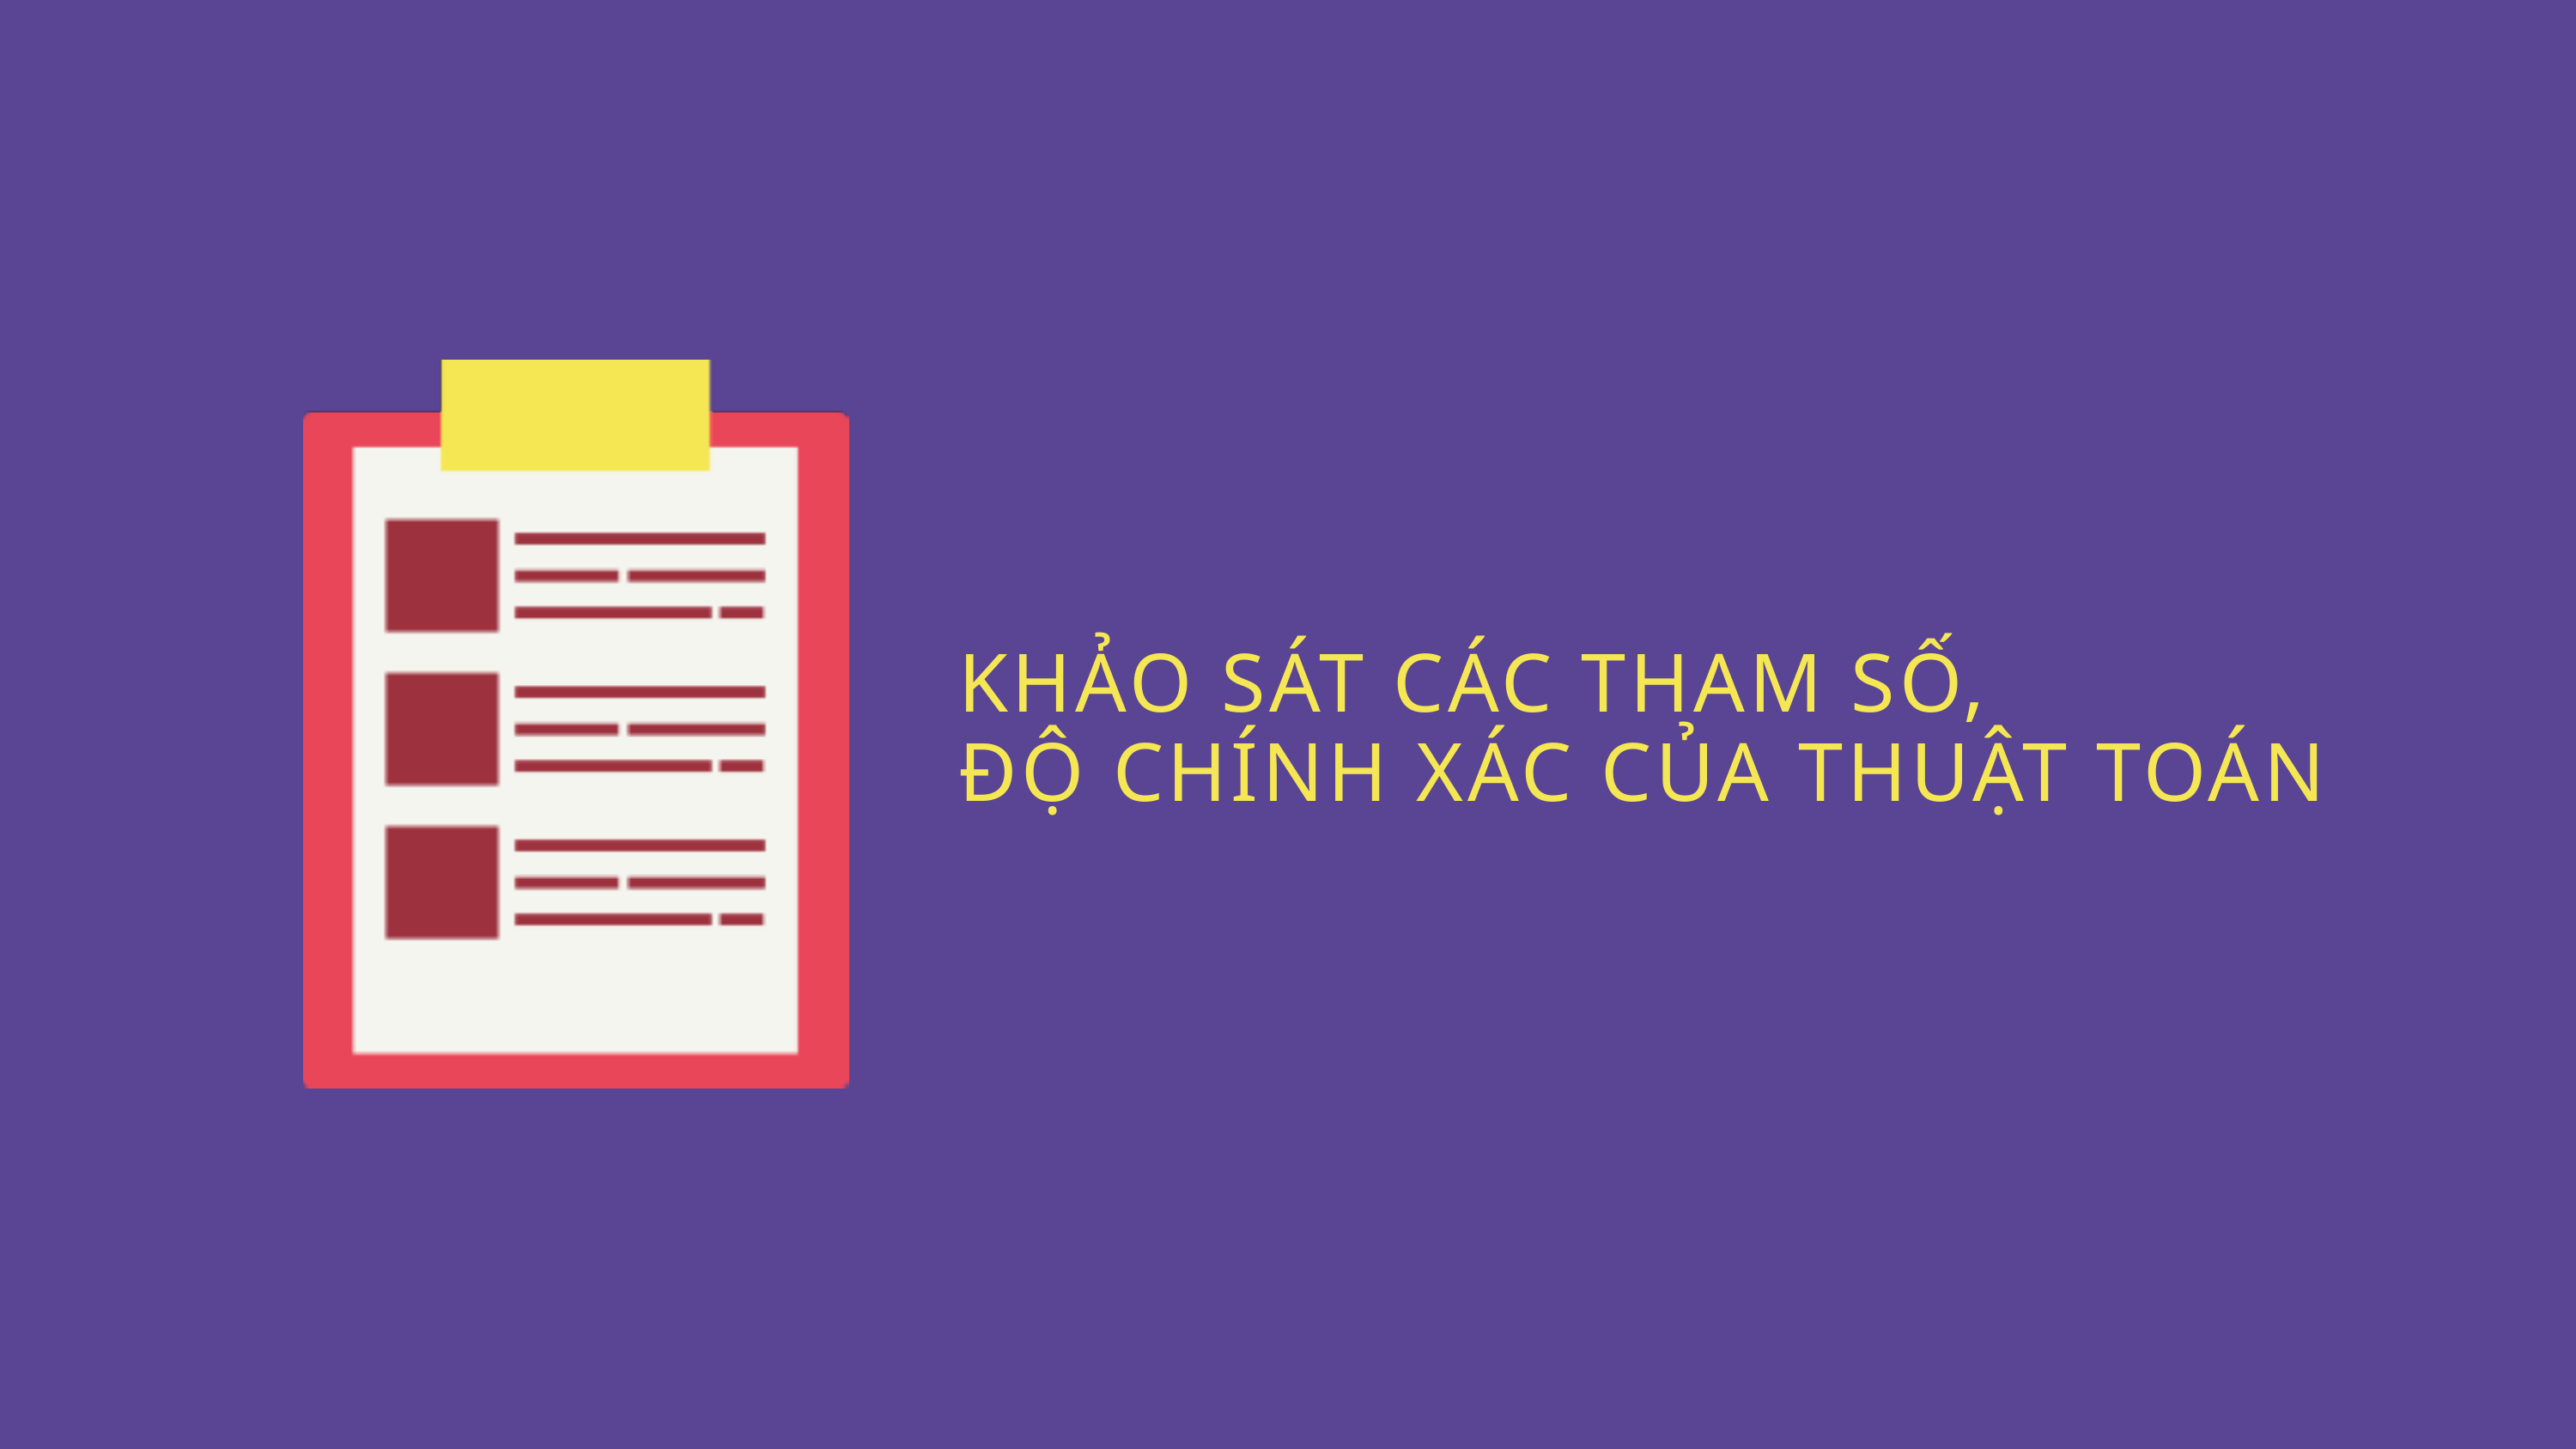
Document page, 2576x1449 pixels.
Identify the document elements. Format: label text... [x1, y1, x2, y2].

picture [303, 360, 849, 1088]
text_box KHẢO SÁT CÁC THAM SỐ, ĐỘ CHÍNH XÁC CỦA THUẬT TOÁN [958, 639, 2523, 818]
